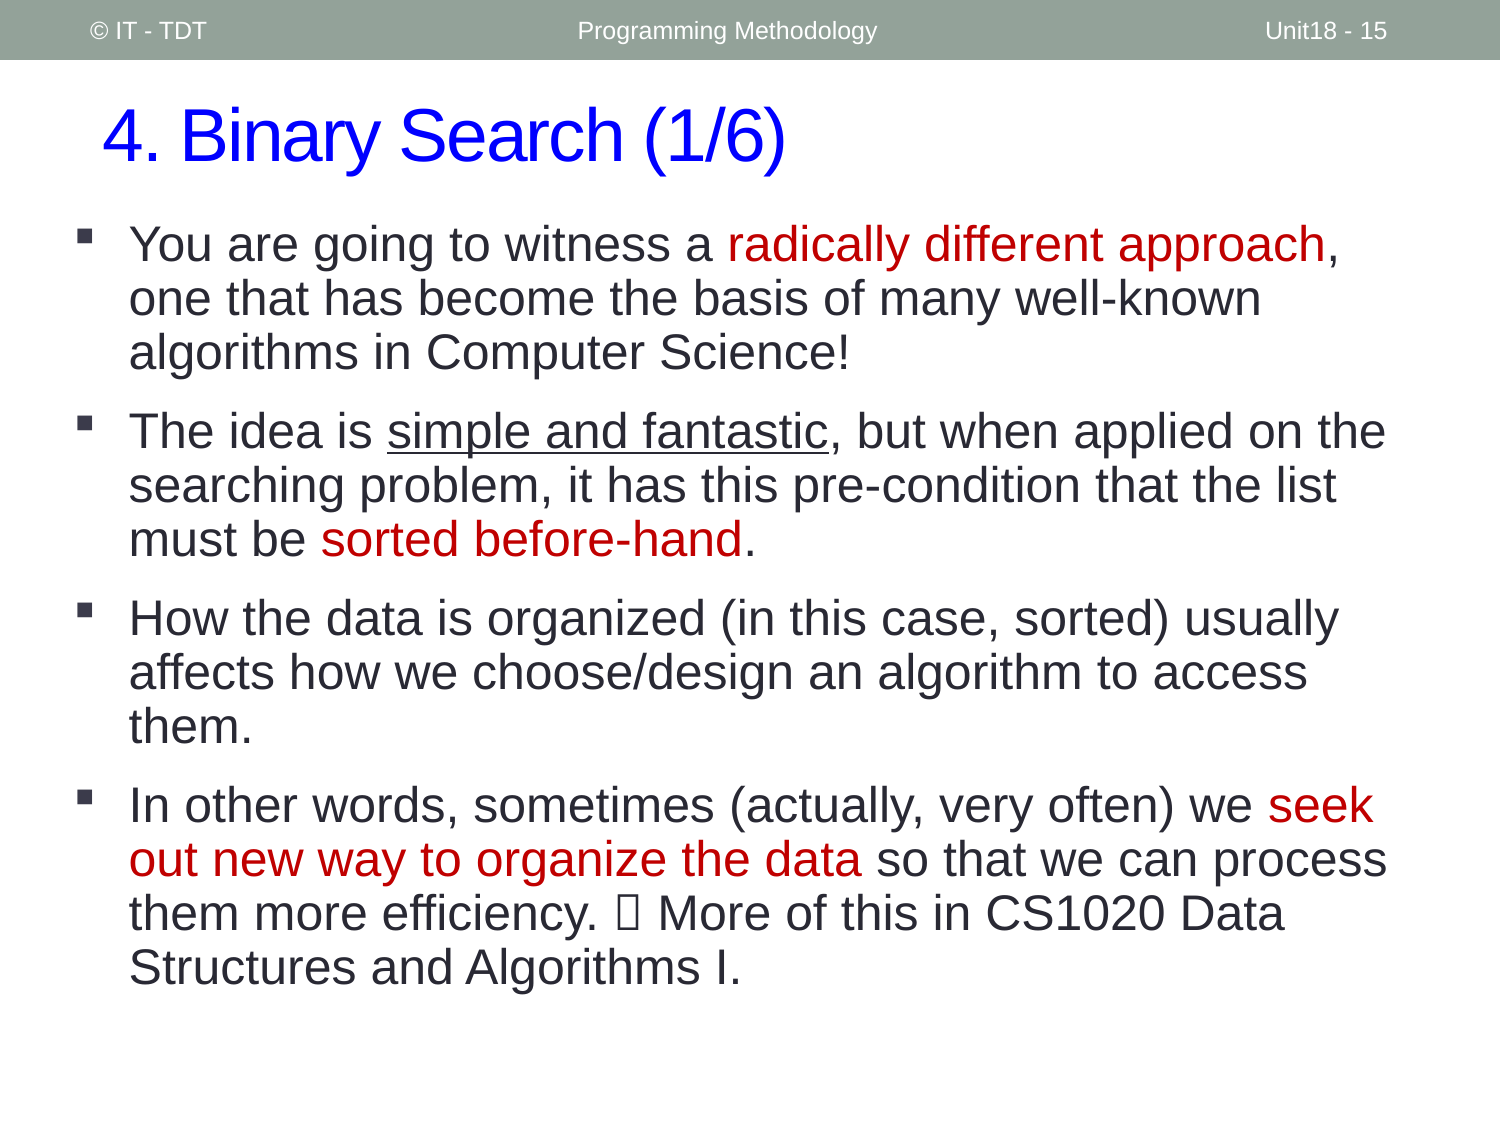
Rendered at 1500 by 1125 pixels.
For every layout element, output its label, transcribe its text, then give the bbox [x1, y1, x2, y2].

slide_number © IT - TDT [75, 3, 550, 57]
footer Programming Methodology [562, 3, 1238, 57]
slide_number Unit18 - 15 [1250, 3, 1425, 57]
title 4. Binary Search (1/6) [87, 62, 1463, 200]
list You are going to witness a radically different approach, one that has become the basis of many well-known algorithms in Computer Science! The idea is simple and fantastic, but when applied on the searching problem, it has this pre-condition that the list must be sorted before-hand. How the data is organized (in this case, sorted) usually affects how we choose/design an algorithm to access them. In other words, sometimes (actually, very often) we seek out new way to organize the data so that we can process them more efficiency.  More of this in CS1020 Data Structures and Algorithms I. [58, 211, 1447, 1023]
